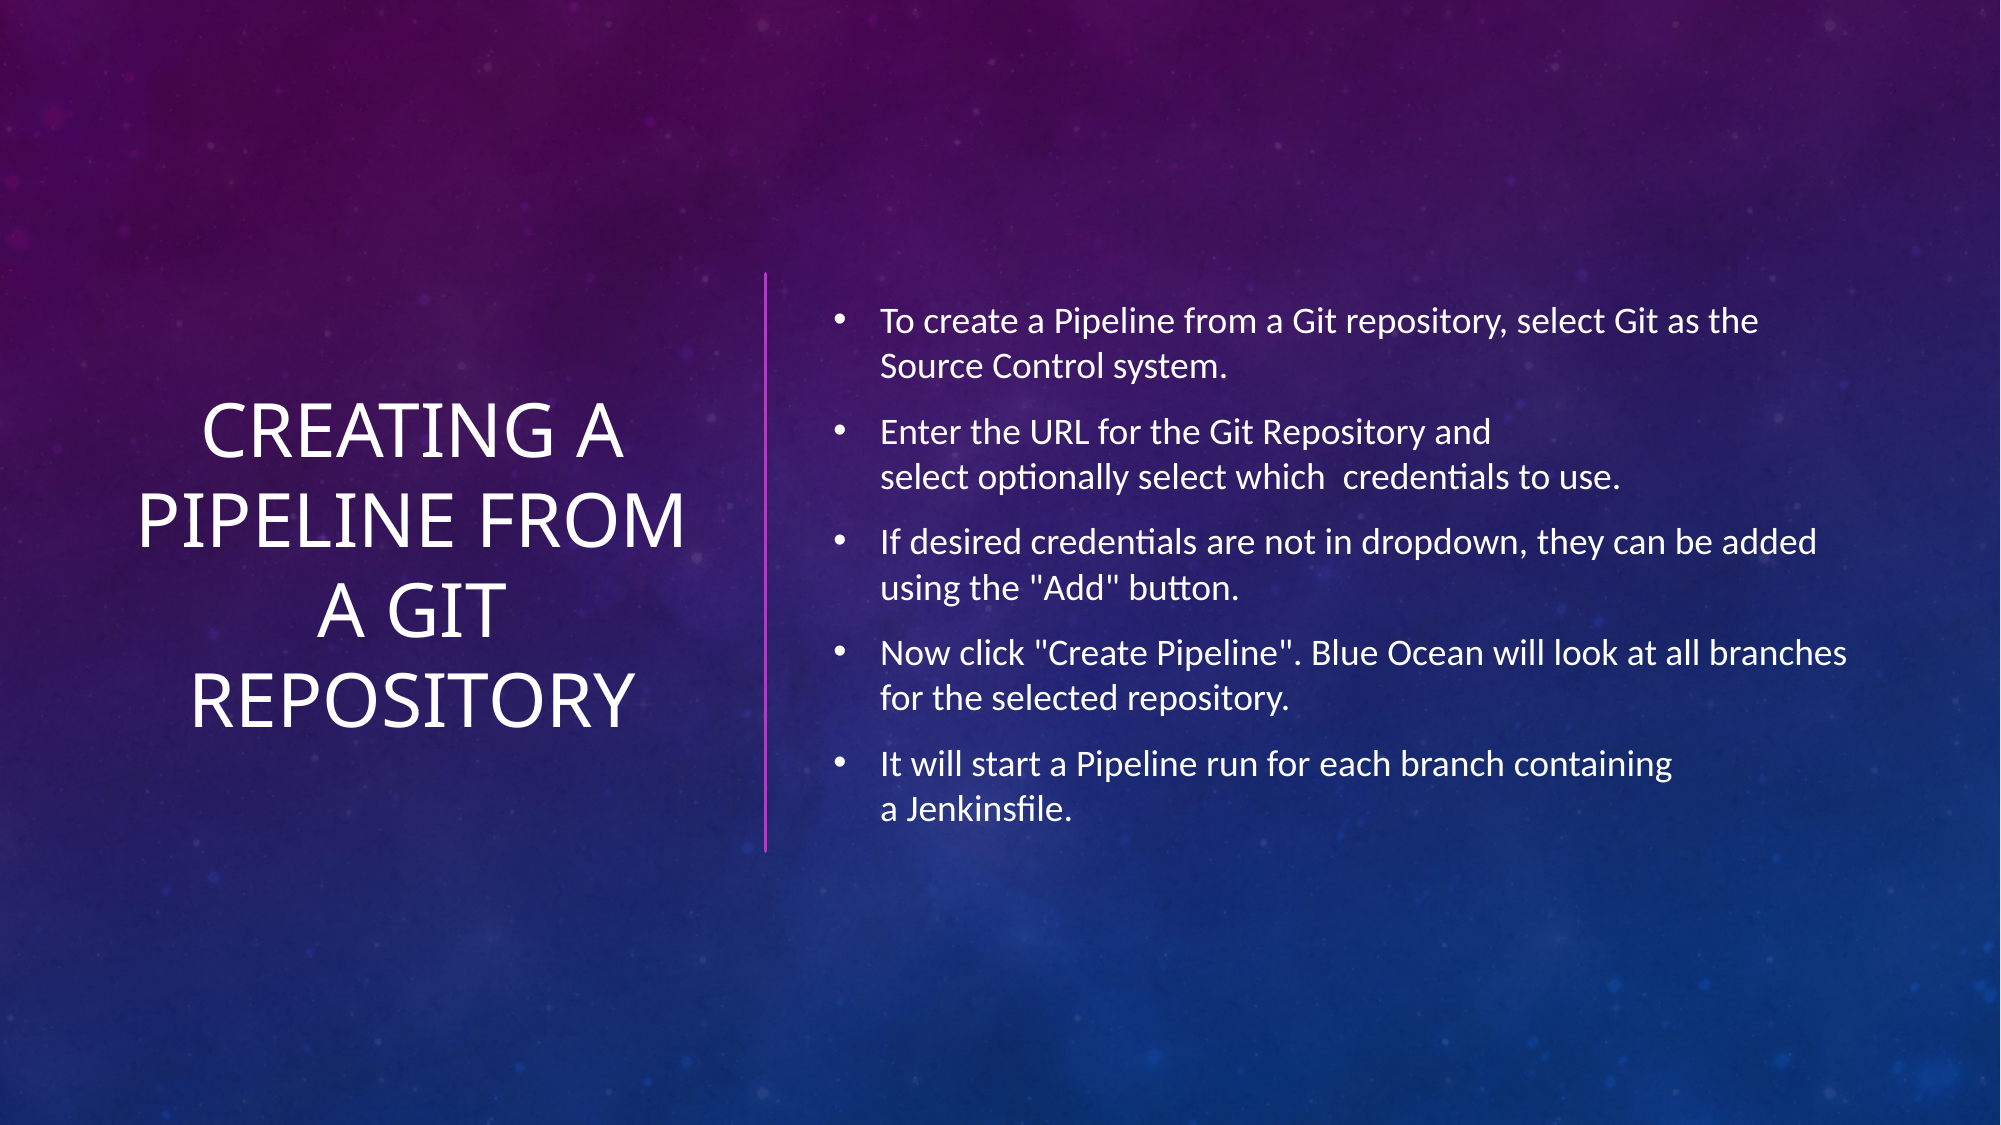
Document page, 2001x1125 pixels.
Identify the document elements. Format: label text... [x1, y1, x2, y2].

title Creating a pipeline From a git repository [112, 188, 713, 937]
list To create a Pipeline from a Git repository, select Git as the Source Control system. Enter the URL for the Git Repository and select optionally select which credentials to use. If desired credentials are not in dropdown, they can be added using the "Add" button. Now click "Create Pipeline". Blue Ocean will look at all branches for the selected repository. It will start a Pipeline run for each branch containing a Jenkinsfile. [818, 188, 1888, 937]
text_box [0, 0, 2000, 1125]
